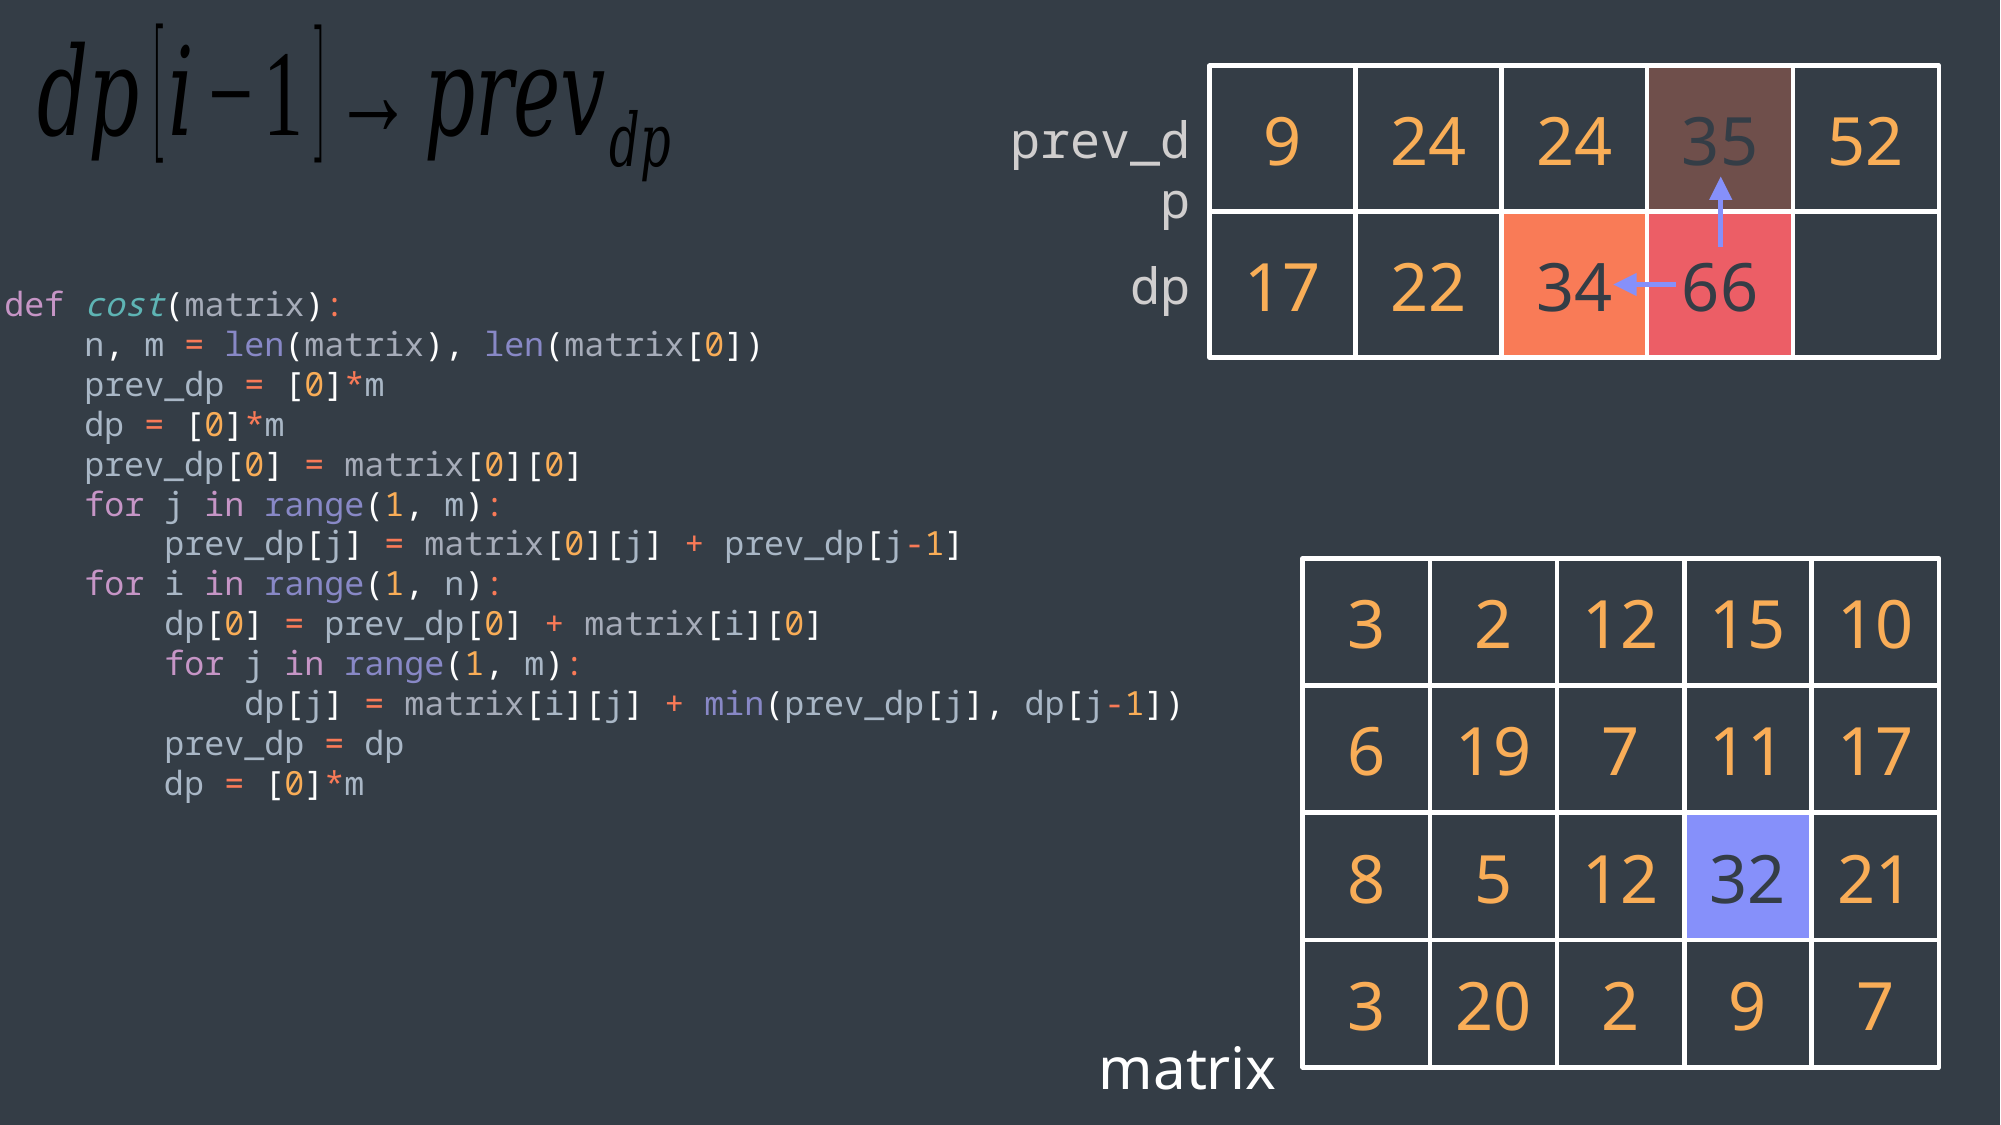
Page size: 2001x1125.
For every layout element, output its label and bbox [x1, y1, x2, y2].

text_box [0, 246, 1206, 850]
text_box [1034, 558, 1939, 1110]
text_box [1209, 65, 1939, 358]
text_box [973, 100, 1206, 236]
